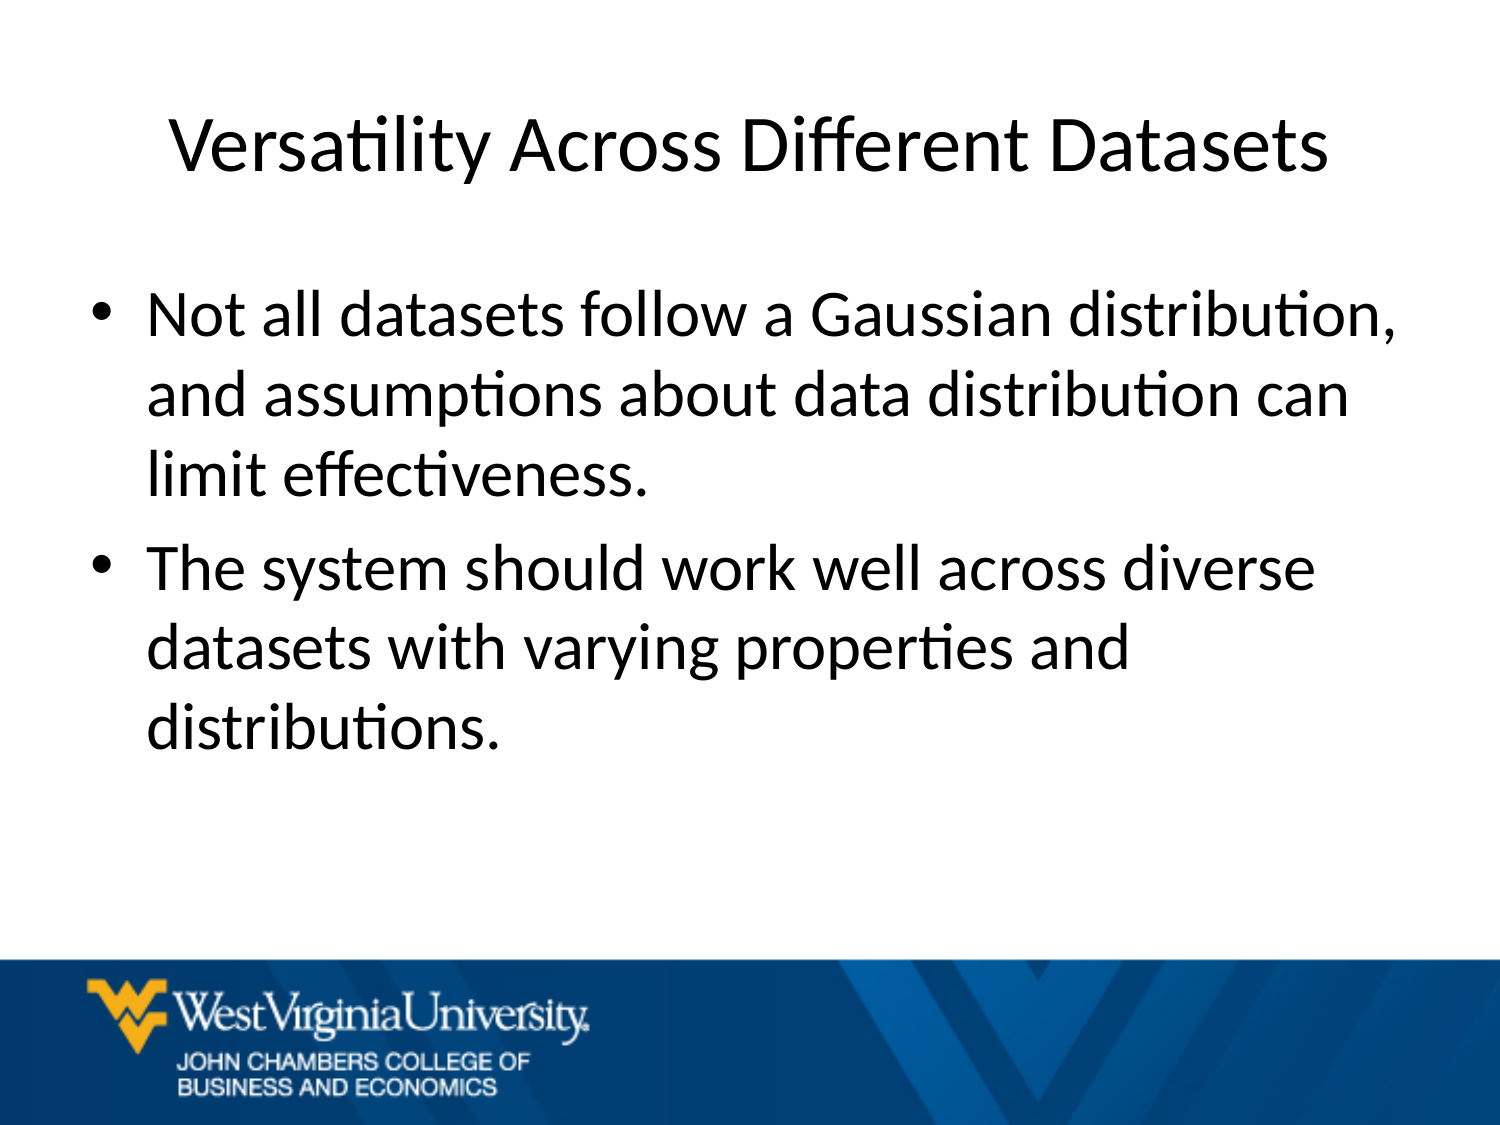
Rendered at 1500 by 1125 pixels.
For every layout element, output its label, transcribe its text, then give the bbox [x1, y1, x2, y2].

list Not all datasets follow a Gaussian distribution, and assumptions about data distribution can limit effectiveness. The system should work well across diverse datasets with varying properties and distributions. [75, 262, 1425, 1005]
title Versatility Across Different Datasets [75, 45, 1425, 233]
picture [0, 0, 1500, 1125]
